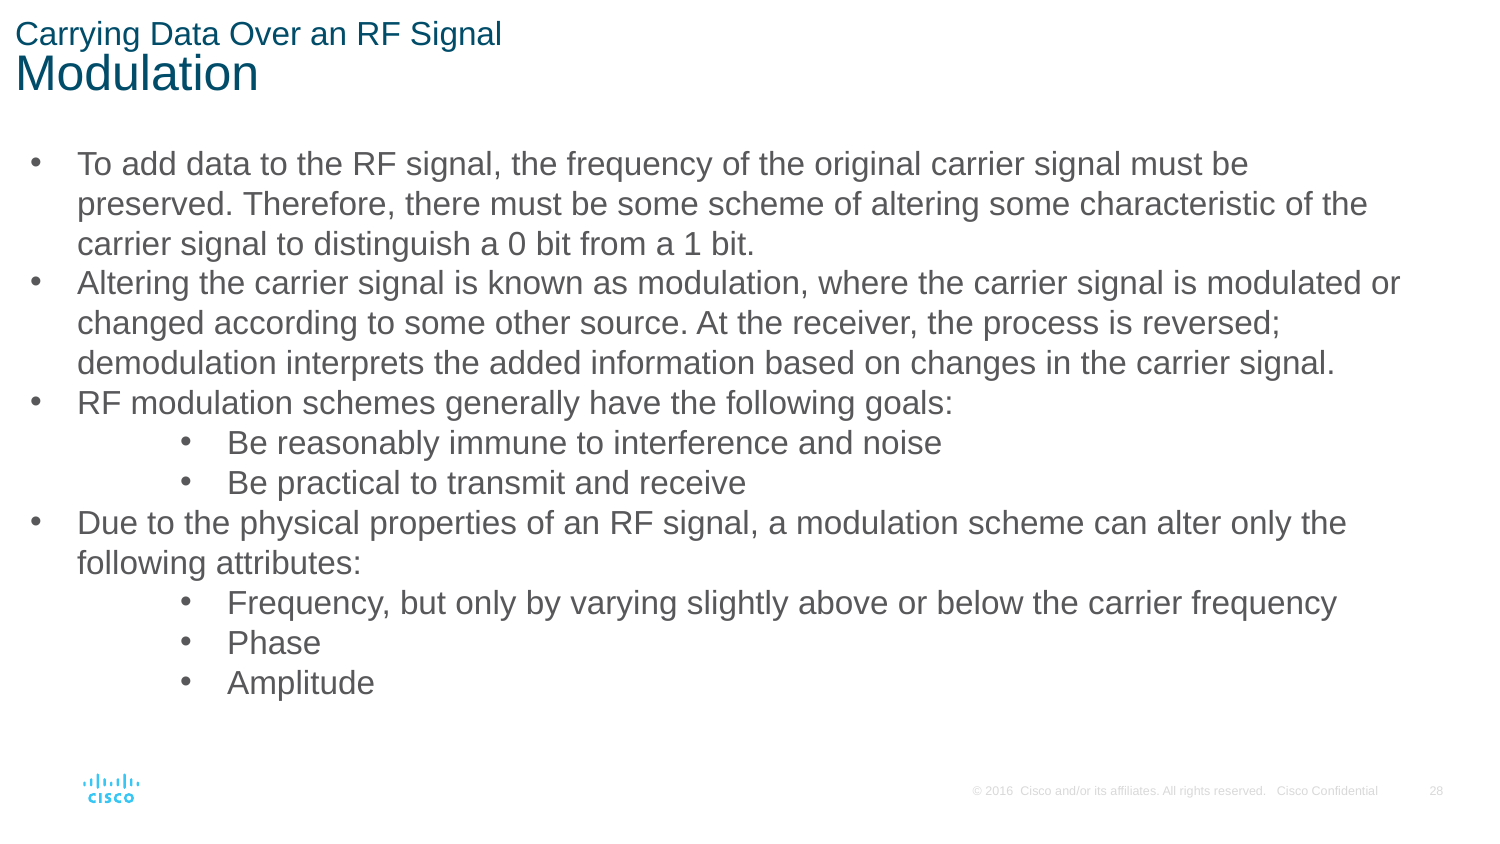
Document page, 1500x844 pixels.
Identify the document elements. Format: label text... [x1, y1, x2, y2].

text_box To add data to the RF signal, the frequency of the original carrier signal must be preserved. Therefore, there must be some scheme of altering some characteristic of the carrier signal to distinguish a 0 bit from a 1 bit. Altering the carrier signal is known as modulation, where the carrier signal is modulated or changed according to some other source. At the receiver, the process is reversed; demodulation interprets the added information based on changes in the carrier signal. RF modulation schemes generally have the following goals: Be reasonably immune to interference and noise Be practical to transmit and receive Due to the physical properties of an RF signal, a modulation scheme can alter only the following attributes: Frequency, but only by varying slightly above or below the carrier frequency Phase Amplitude [15, 134, 1428, 748]
title Carrying Data Over an RF Signal Modulation [0, 0, 1369, 121]
